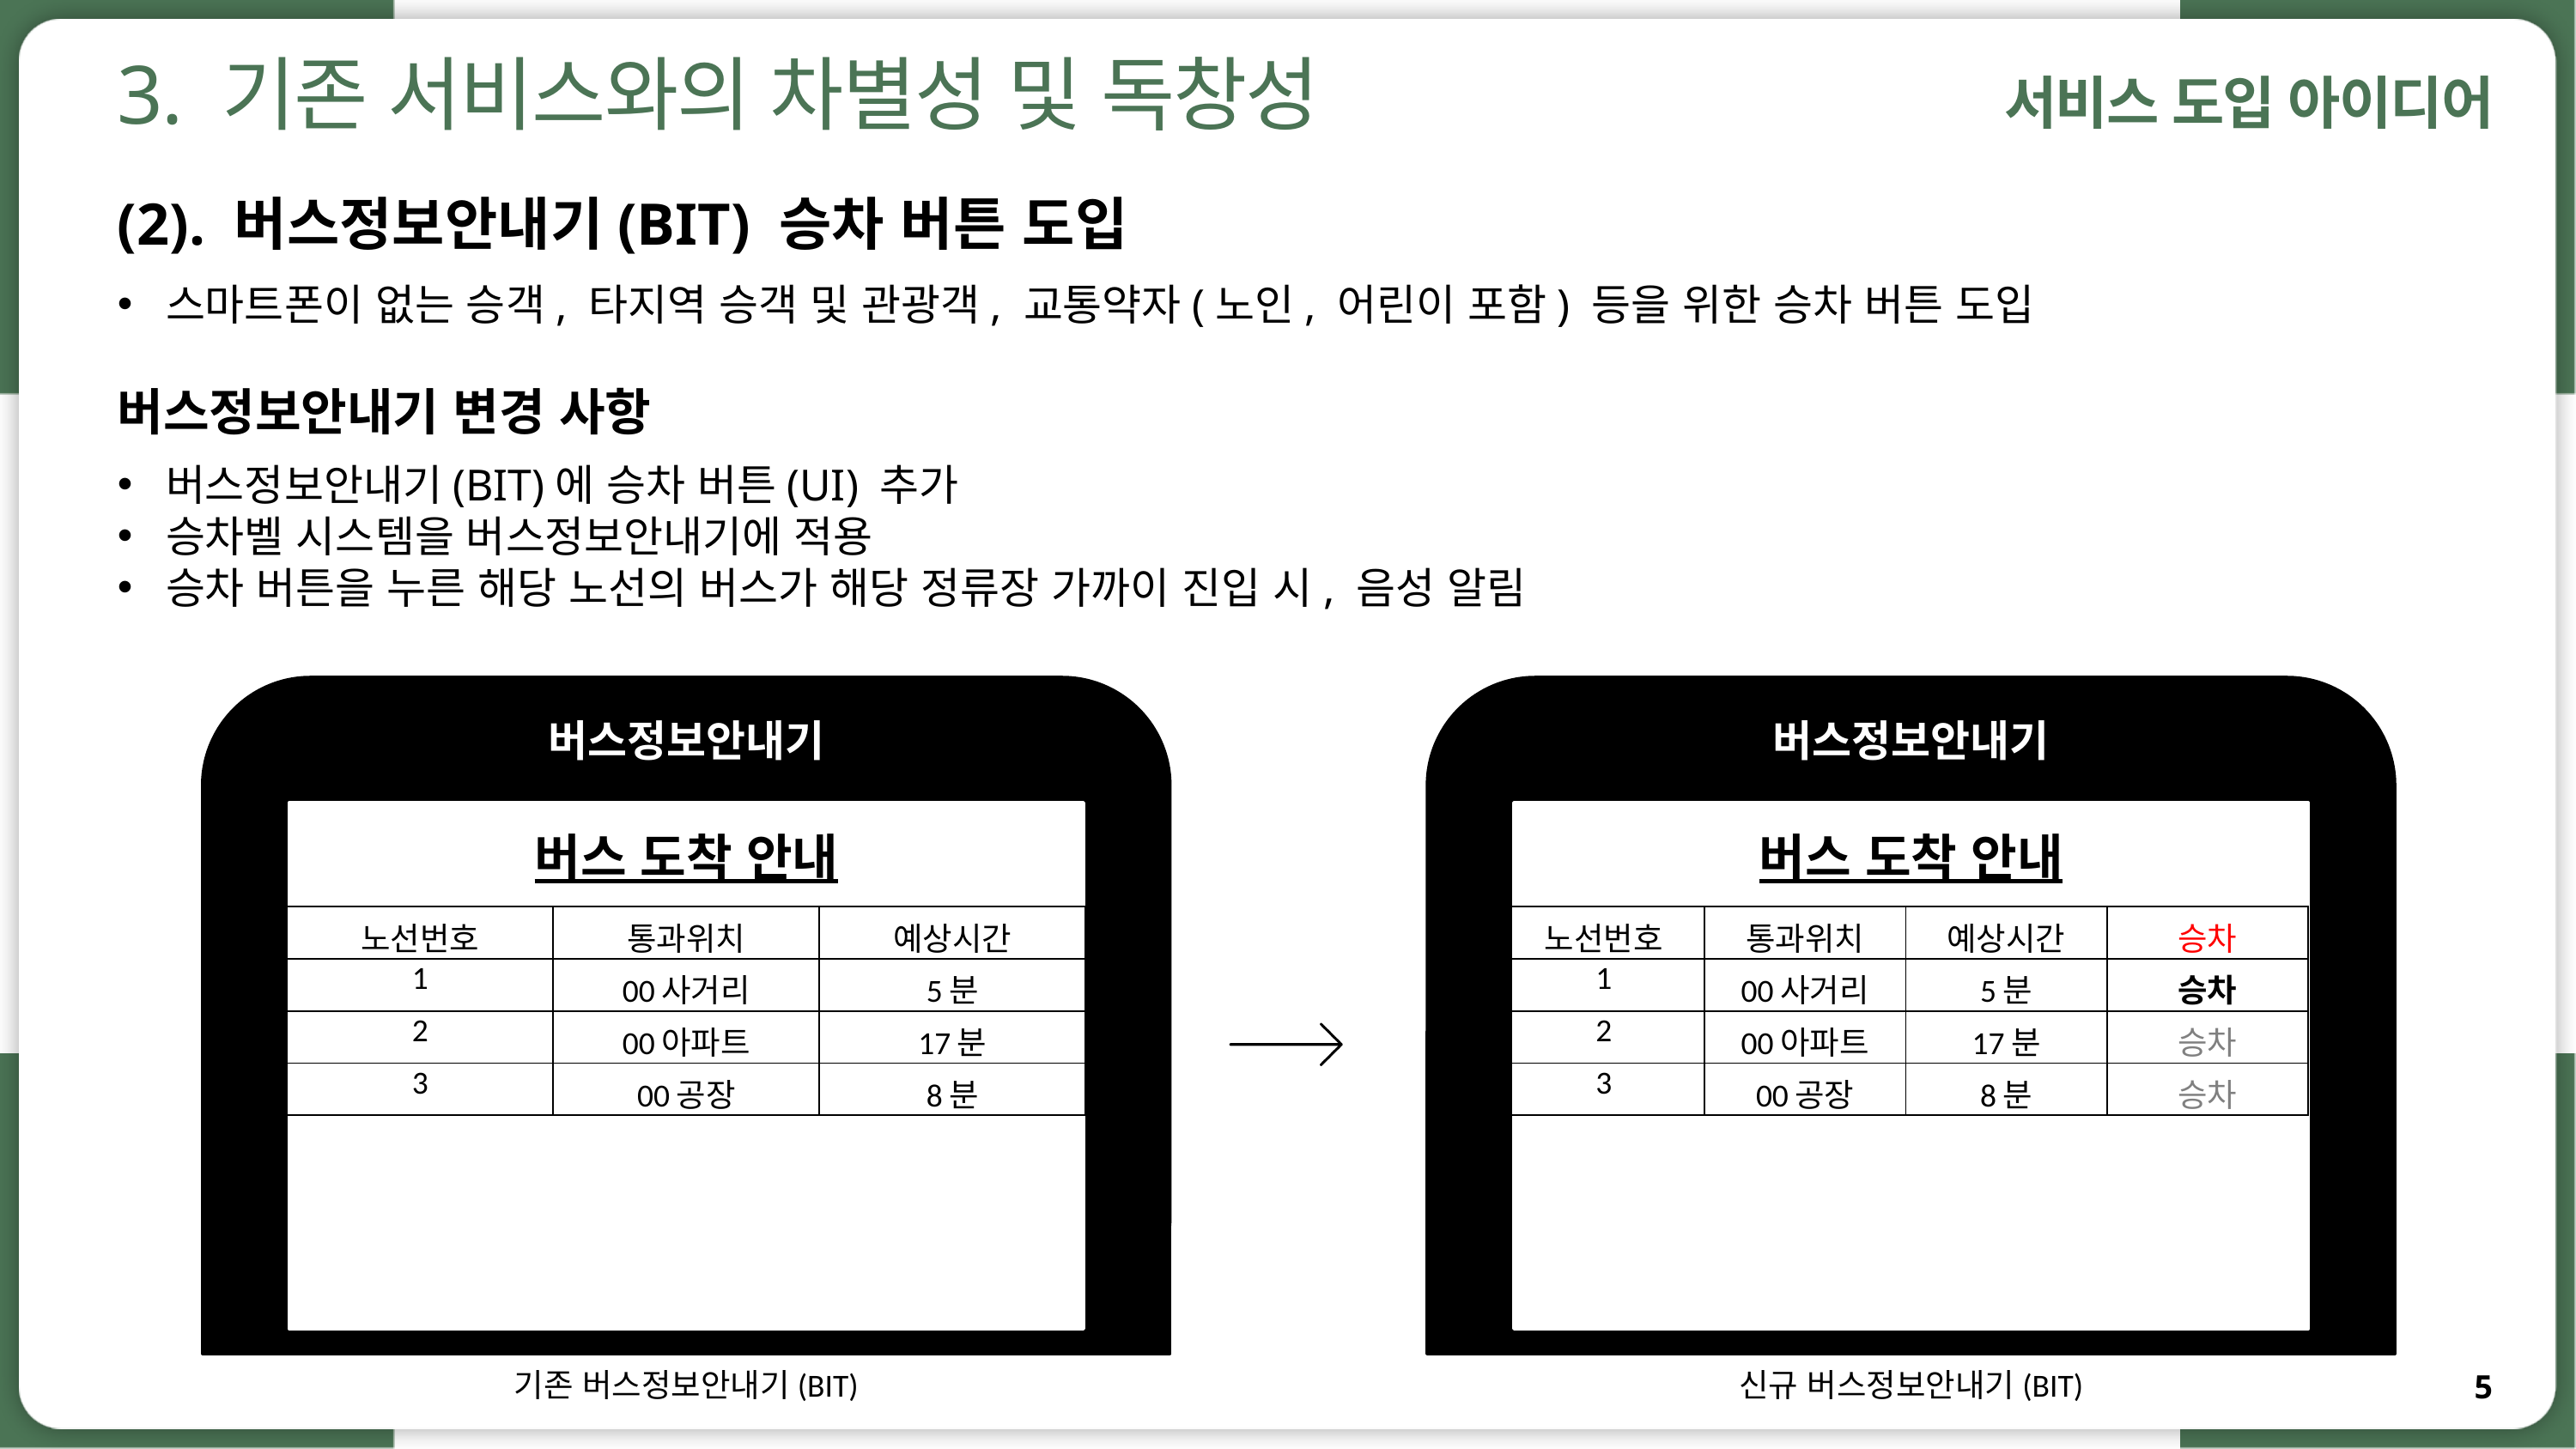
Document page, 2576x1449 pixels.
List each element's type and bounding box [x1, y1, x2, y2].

picture [1221, 979, 1352, 1110]
text_box [0, 0, 2576, 1449]
